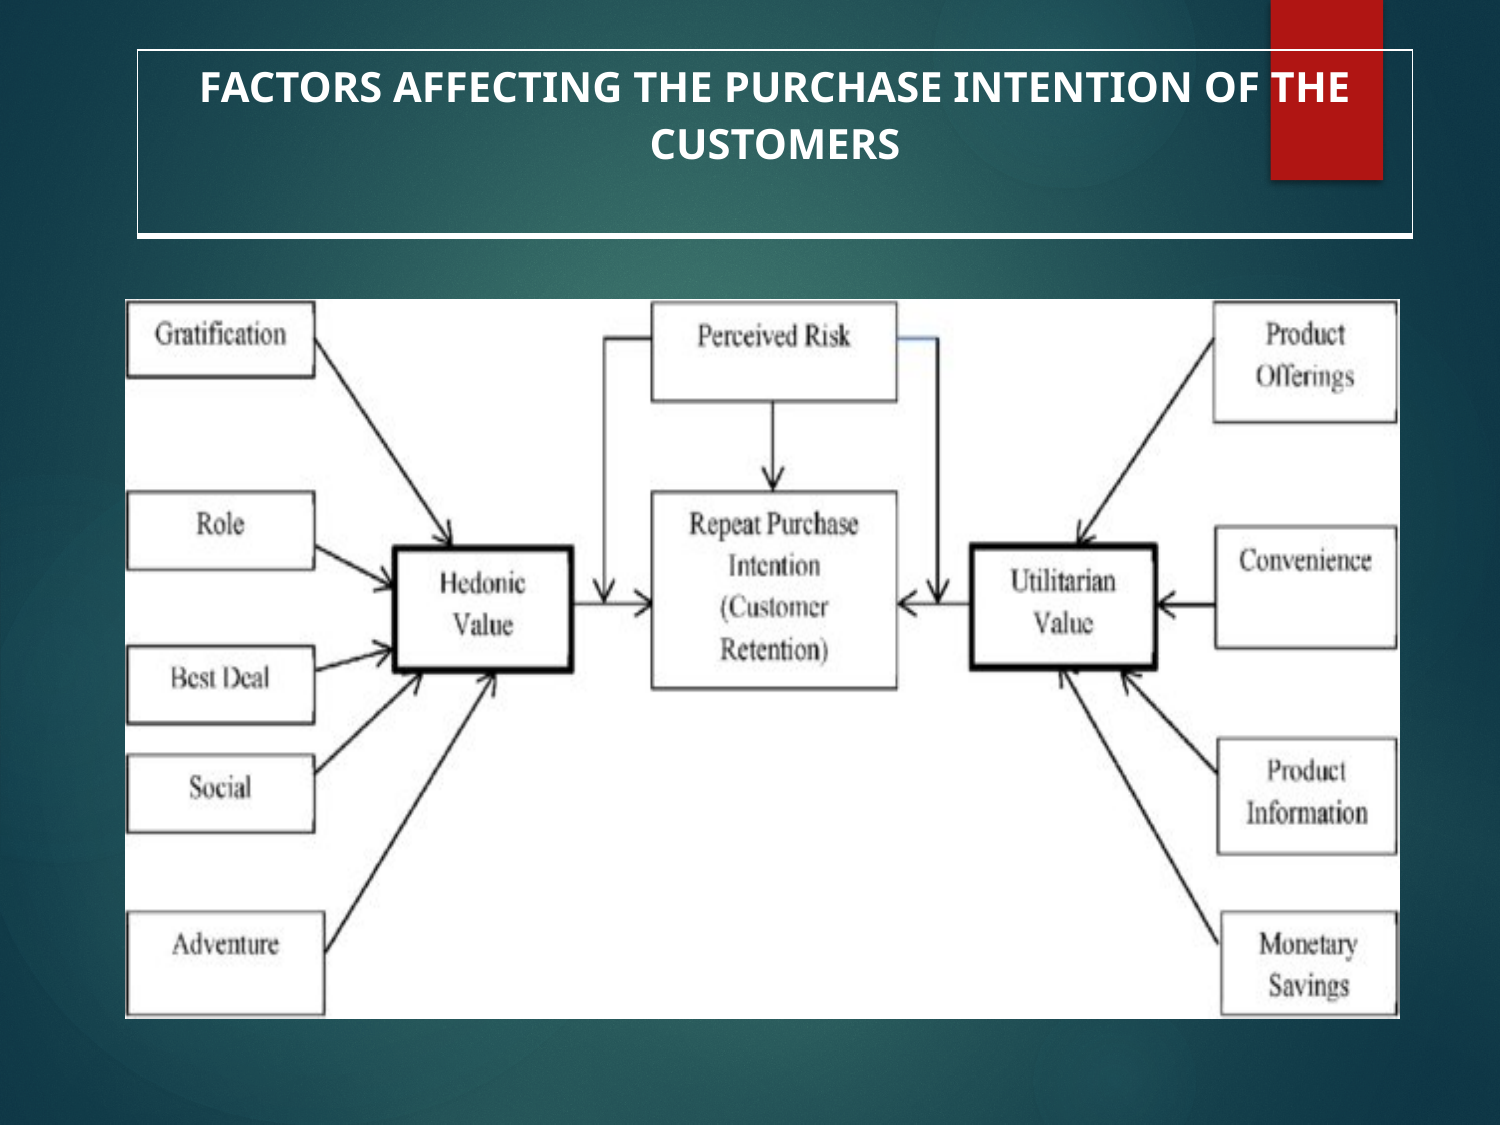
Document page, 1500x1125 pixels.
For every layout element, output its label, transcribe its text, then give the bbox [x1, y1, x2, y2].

picture [124, 299, 1401, 1019]
table_header FACTORS AFFECTING THE PURCHASE INTENTION OF THE CUSTOMERS [138, 51, 1412, 233]
